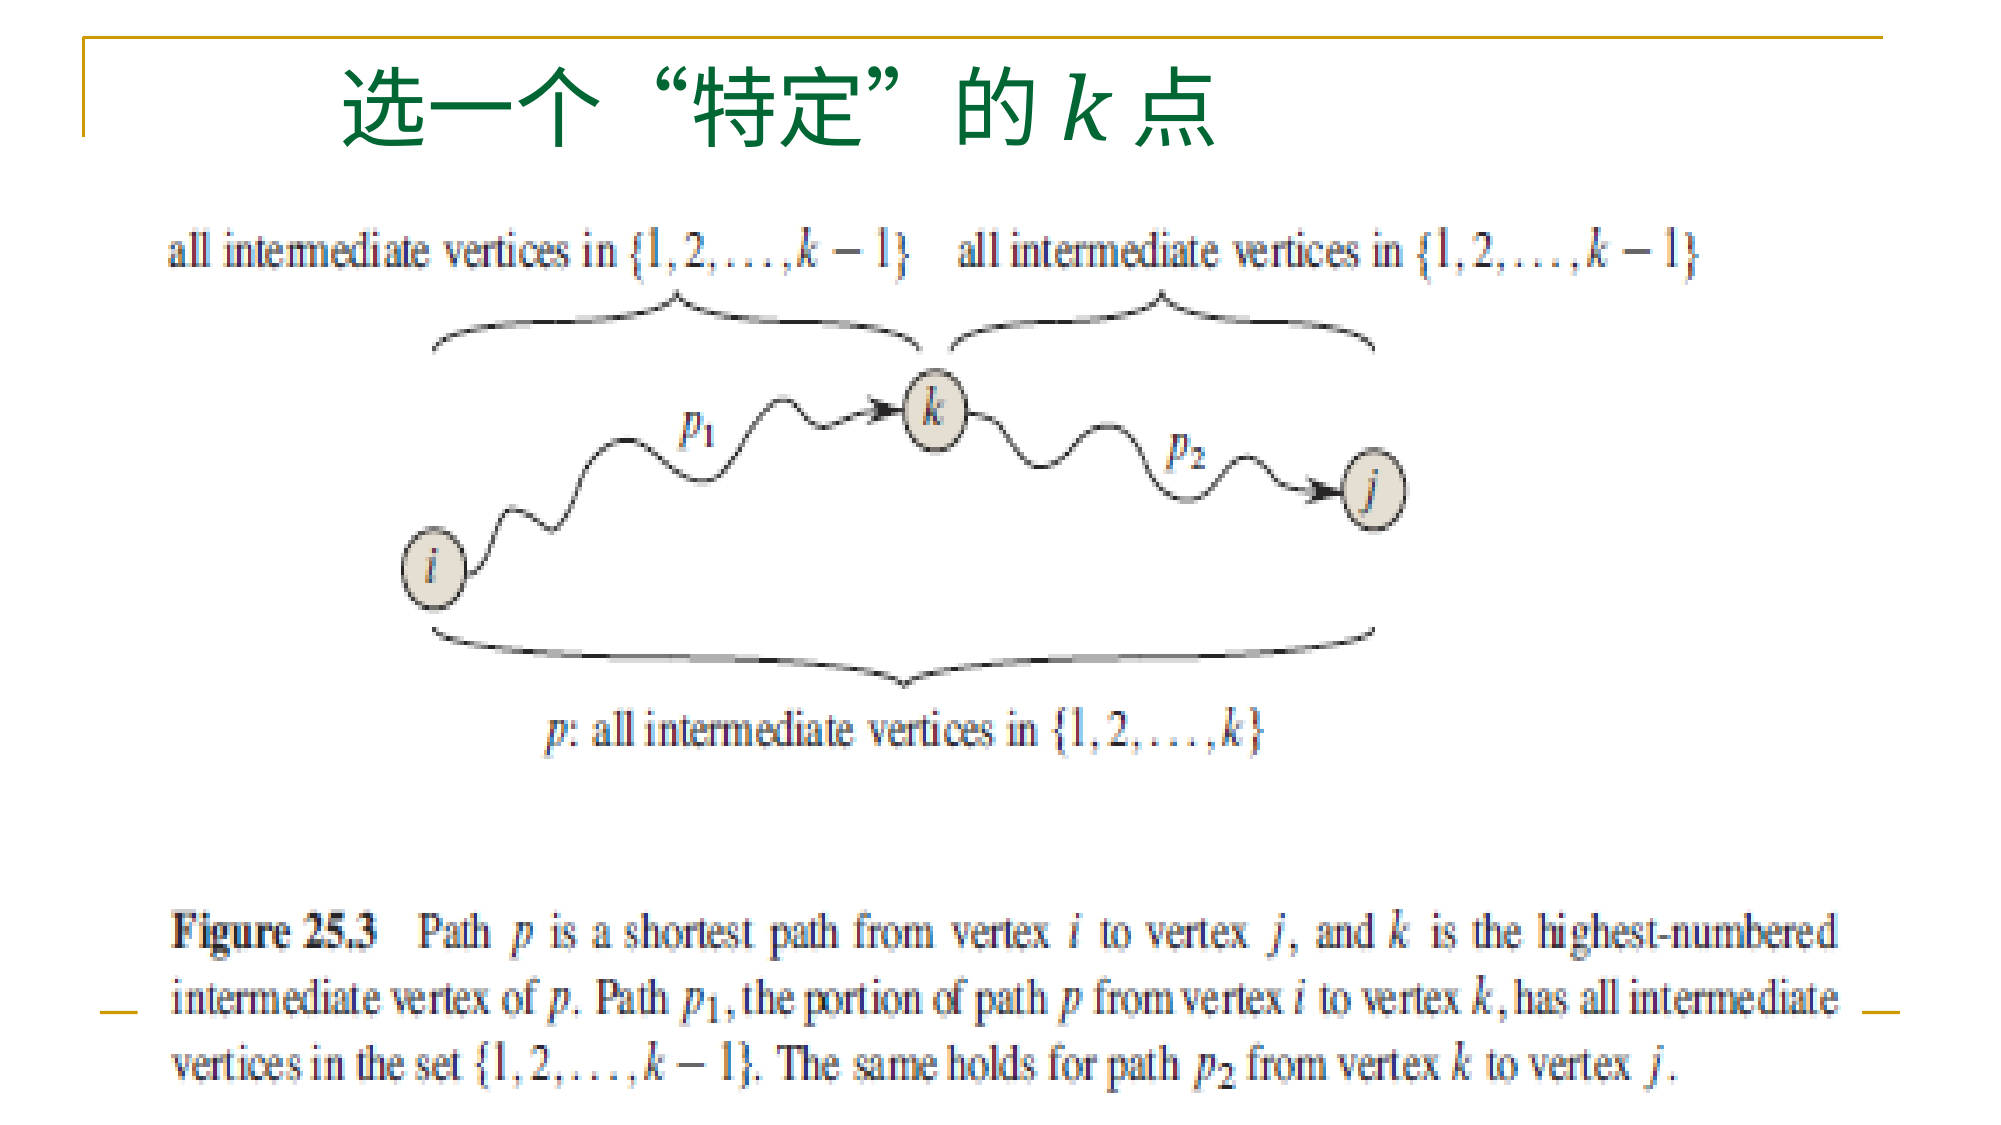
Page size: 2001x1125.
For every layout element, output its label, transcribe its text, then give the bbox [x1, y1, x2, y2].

picture [137, 183, 1863, 1103]
title 选一个“特定”的k点 [324, 45, 1675, 182]
